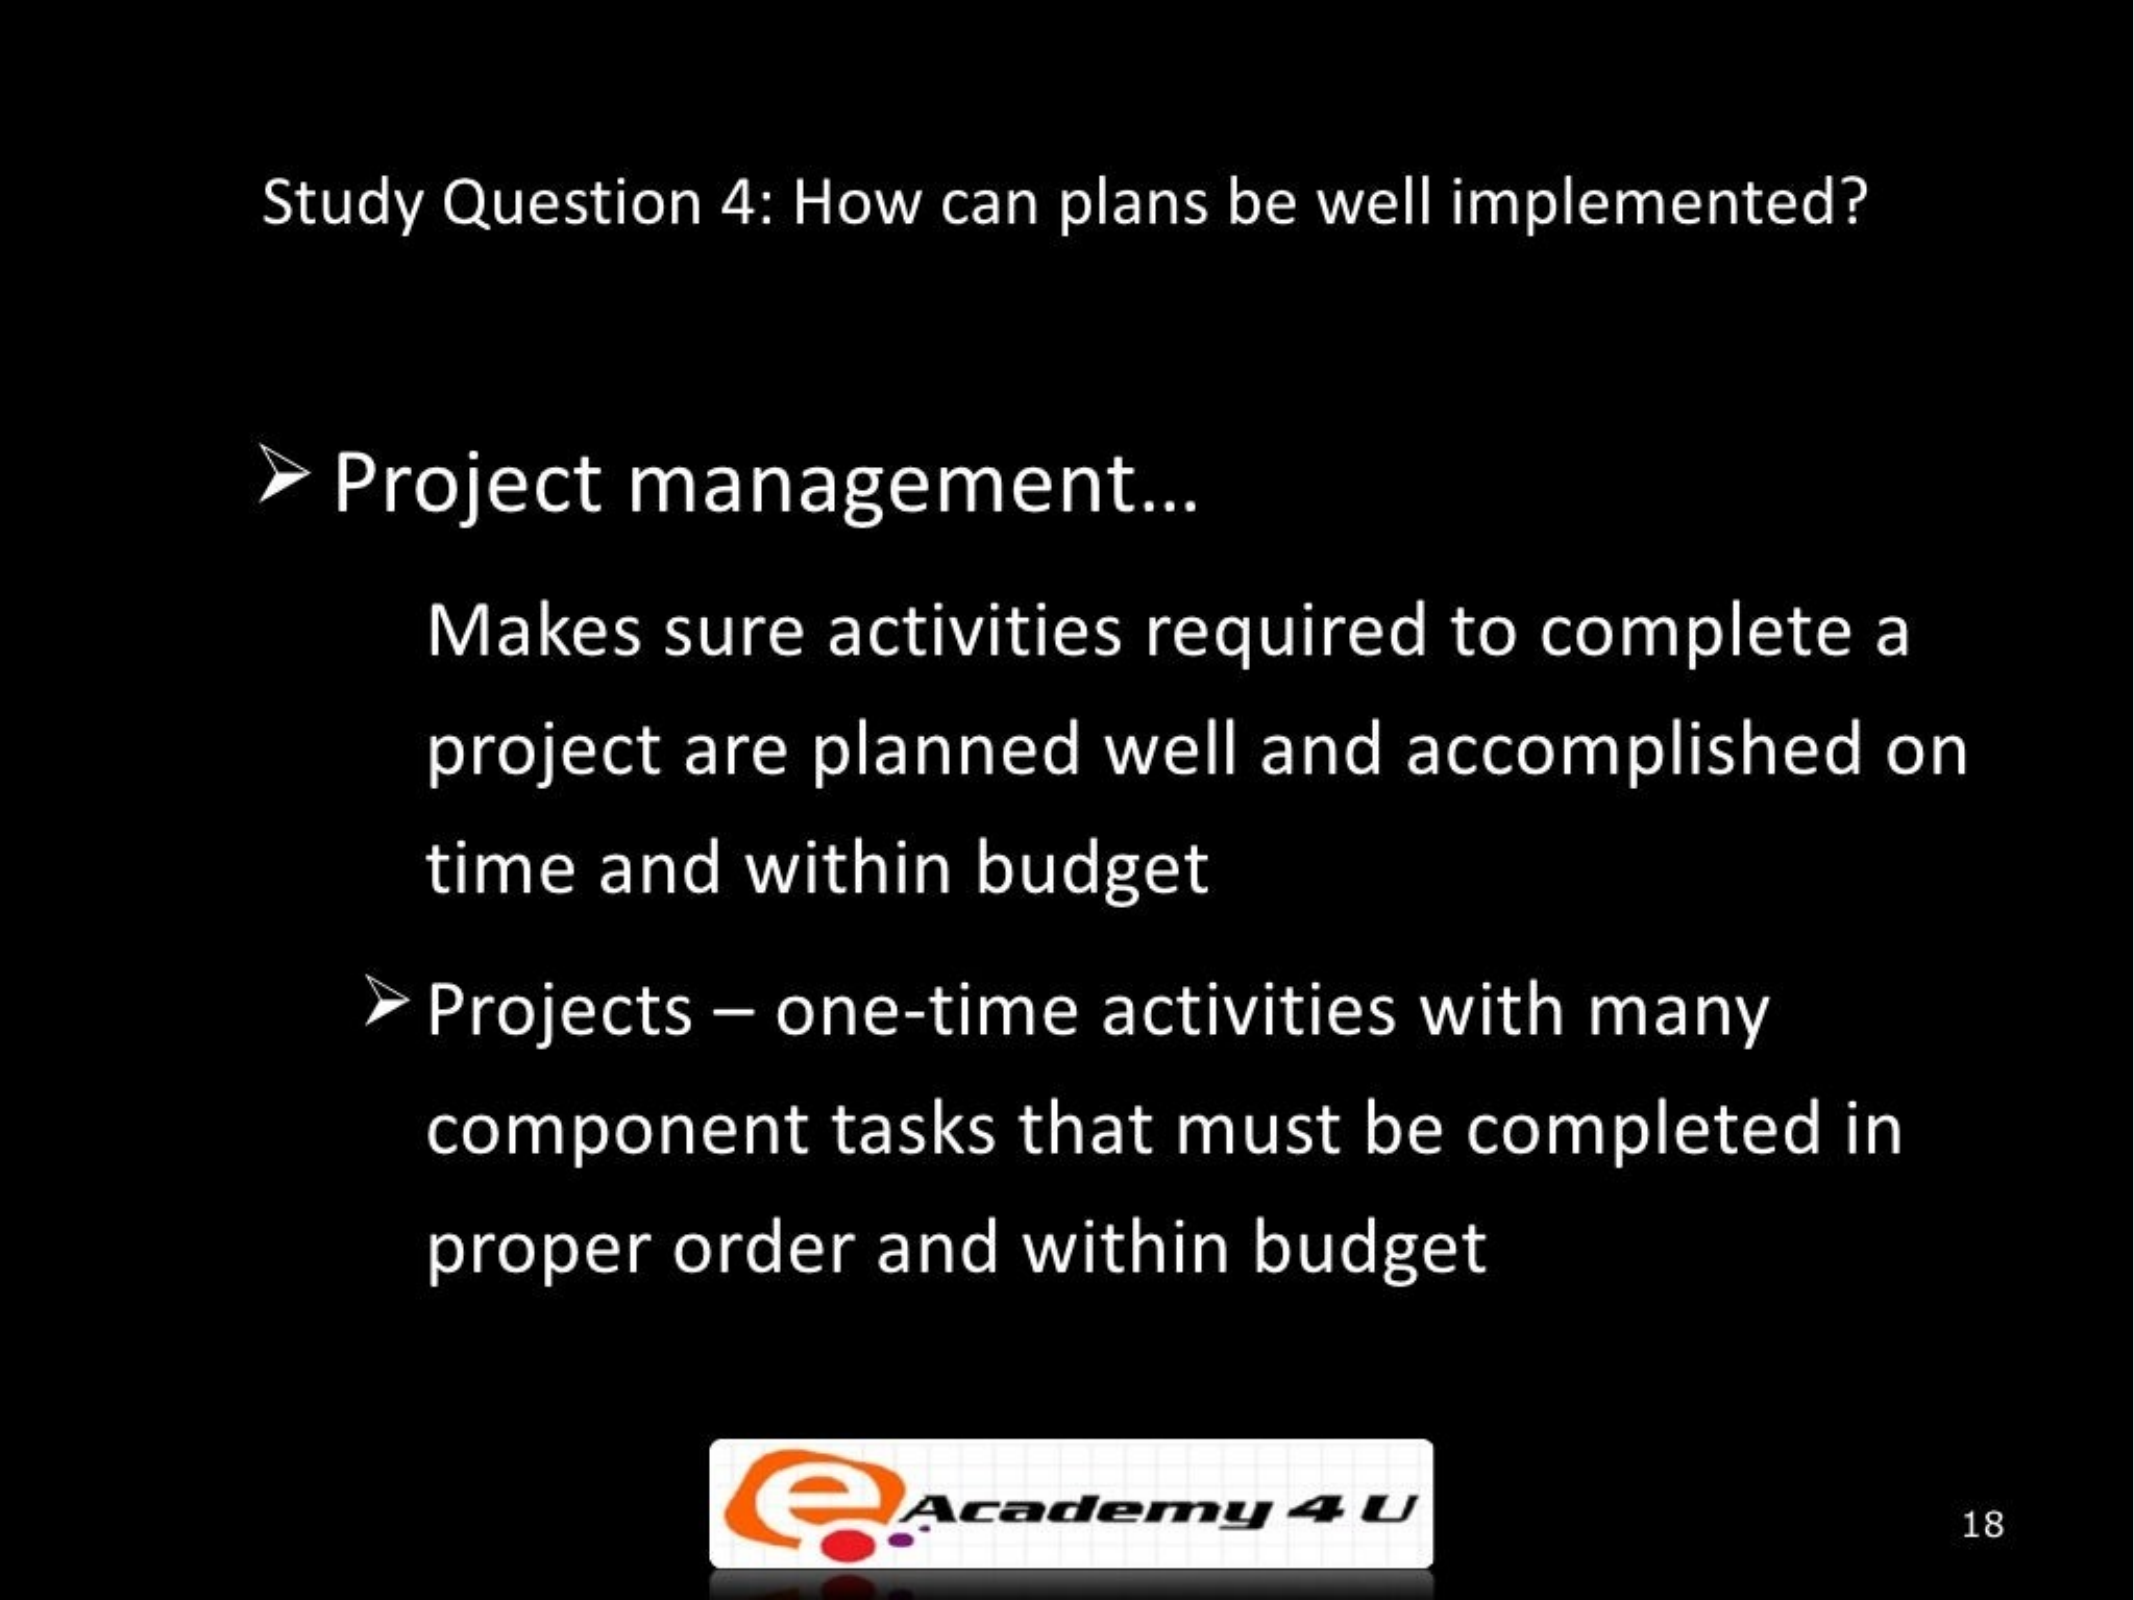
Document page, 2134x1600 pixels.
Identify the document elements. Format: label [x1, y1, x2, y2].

text_box [0, 0, 2134, 1600]
